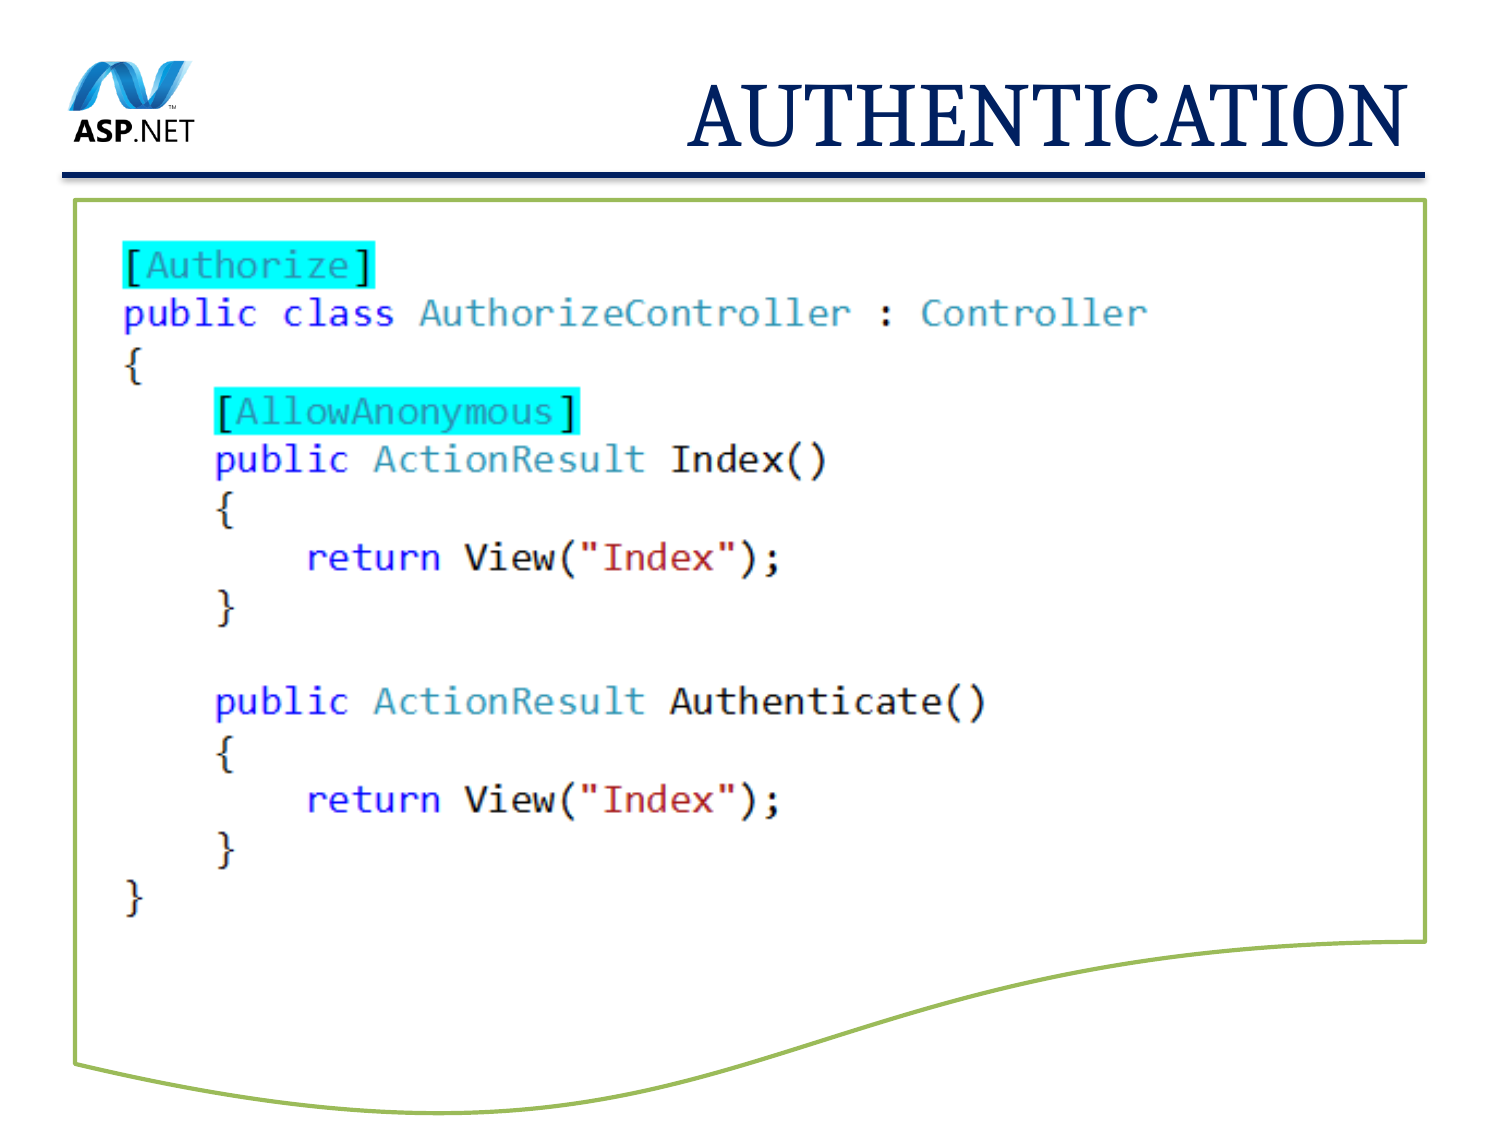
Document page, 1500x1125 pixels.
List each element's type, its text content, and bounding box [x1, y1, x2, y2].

title Authentication [217, 45, 1425, 175]
picture [99, 224, 1163, 935]
picture [37, 31, 225, 174]
text_box [72, 197, 1428, 1116]
